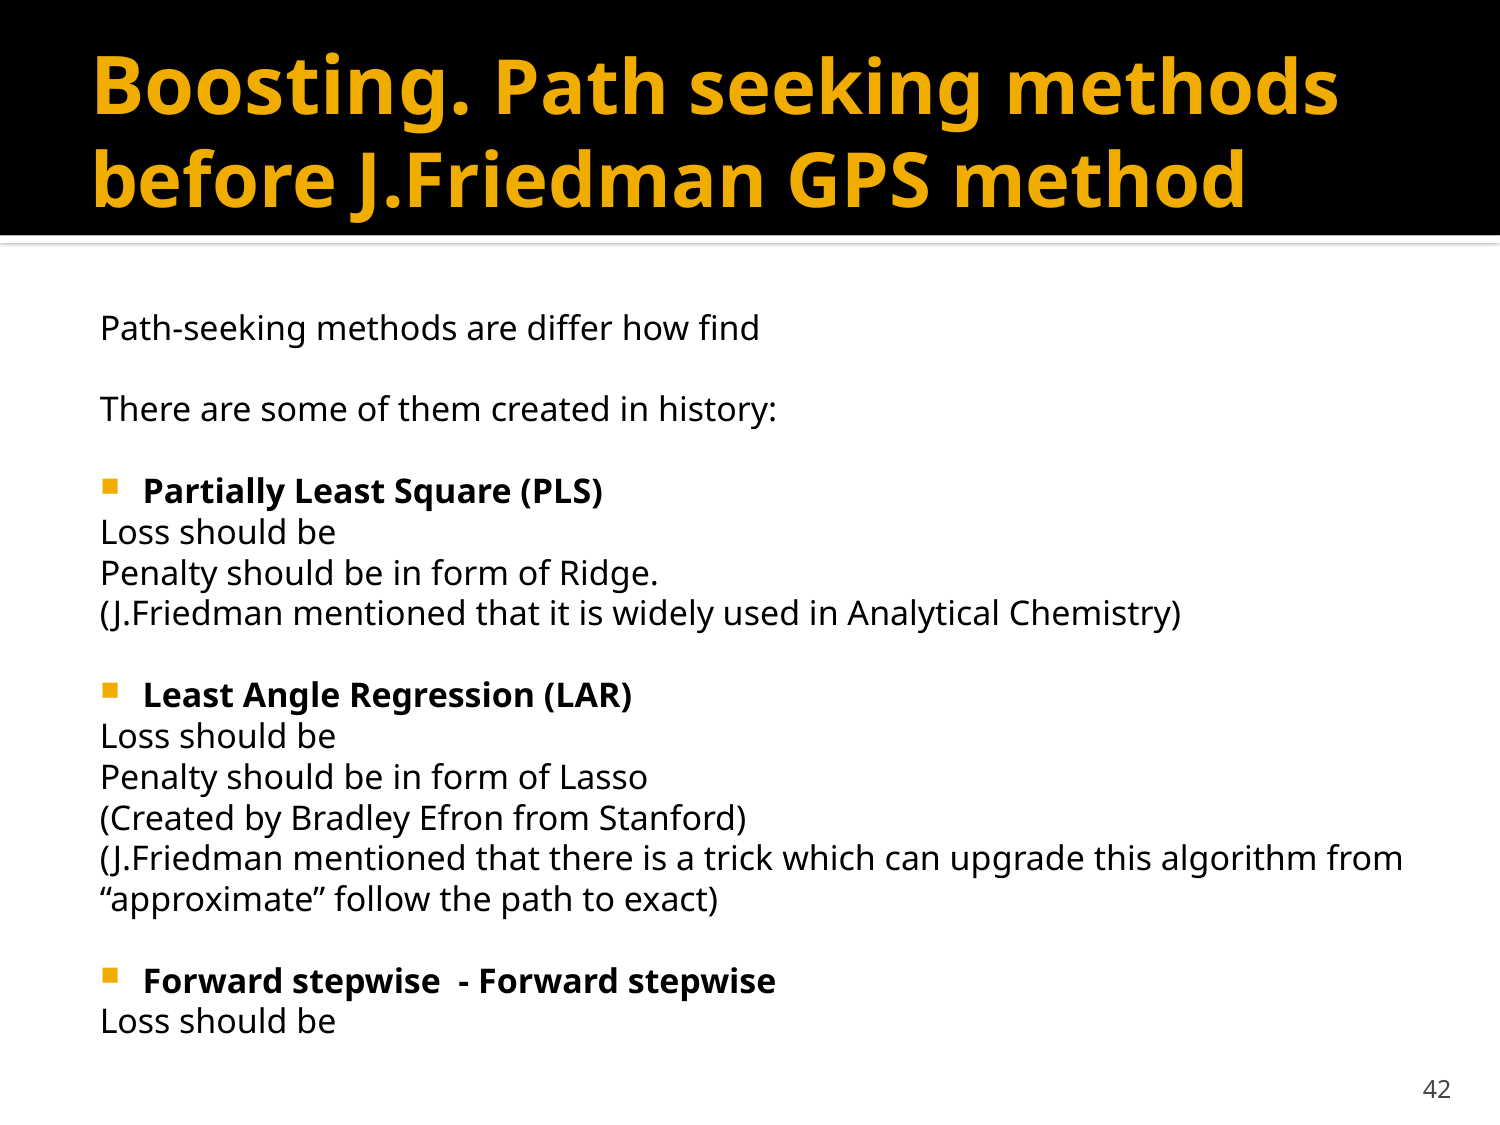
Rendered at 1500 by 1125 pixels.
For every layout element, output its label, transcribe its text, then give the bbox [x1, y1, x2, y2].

title Boosting. Path seeking methods before J.Friedman GPS method [75, 25, 1425, 231]
slide_number 42 [1345, 1062, 1467, 1108]
